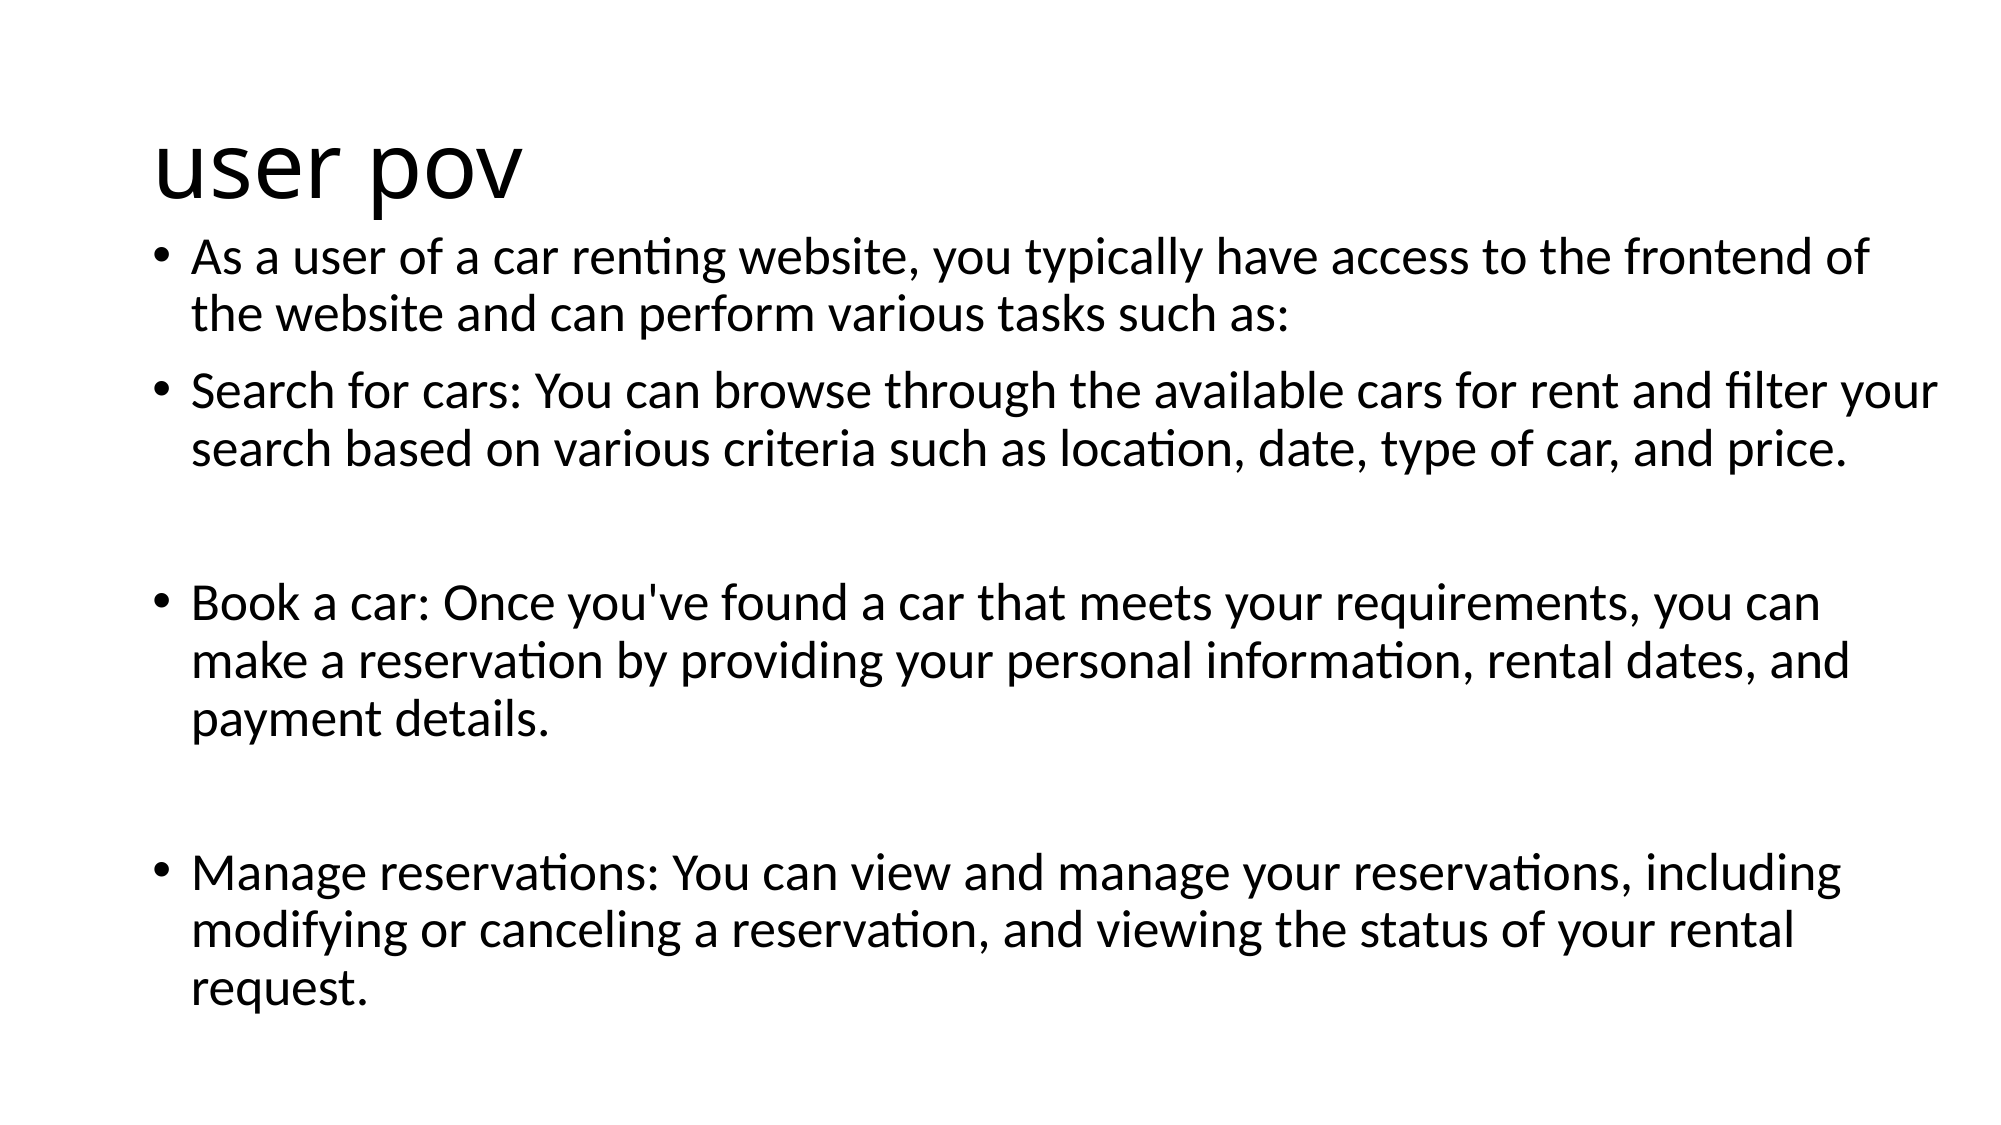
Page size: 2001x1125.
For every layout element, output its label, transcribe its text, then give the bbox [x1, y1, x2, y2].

list As a user of a car renting website, you typically have access to the frontend of the website and can perform various tasks such as: Search for cars: You can browse through the available cars for rent and filter your search based on various criteria such as location, date, type of car, and price. Book a car: Once you've found a car that meets your requirements, you can make a reservation by providing your personal information, rental dates, and payment details. Manage reservations: You can view and manage your reservations, including modifying or canceling a reservation, and viewing the status of your rental request. [137, 220, 1966, 1053]
title user pov [137, 59, 1863, 220]
